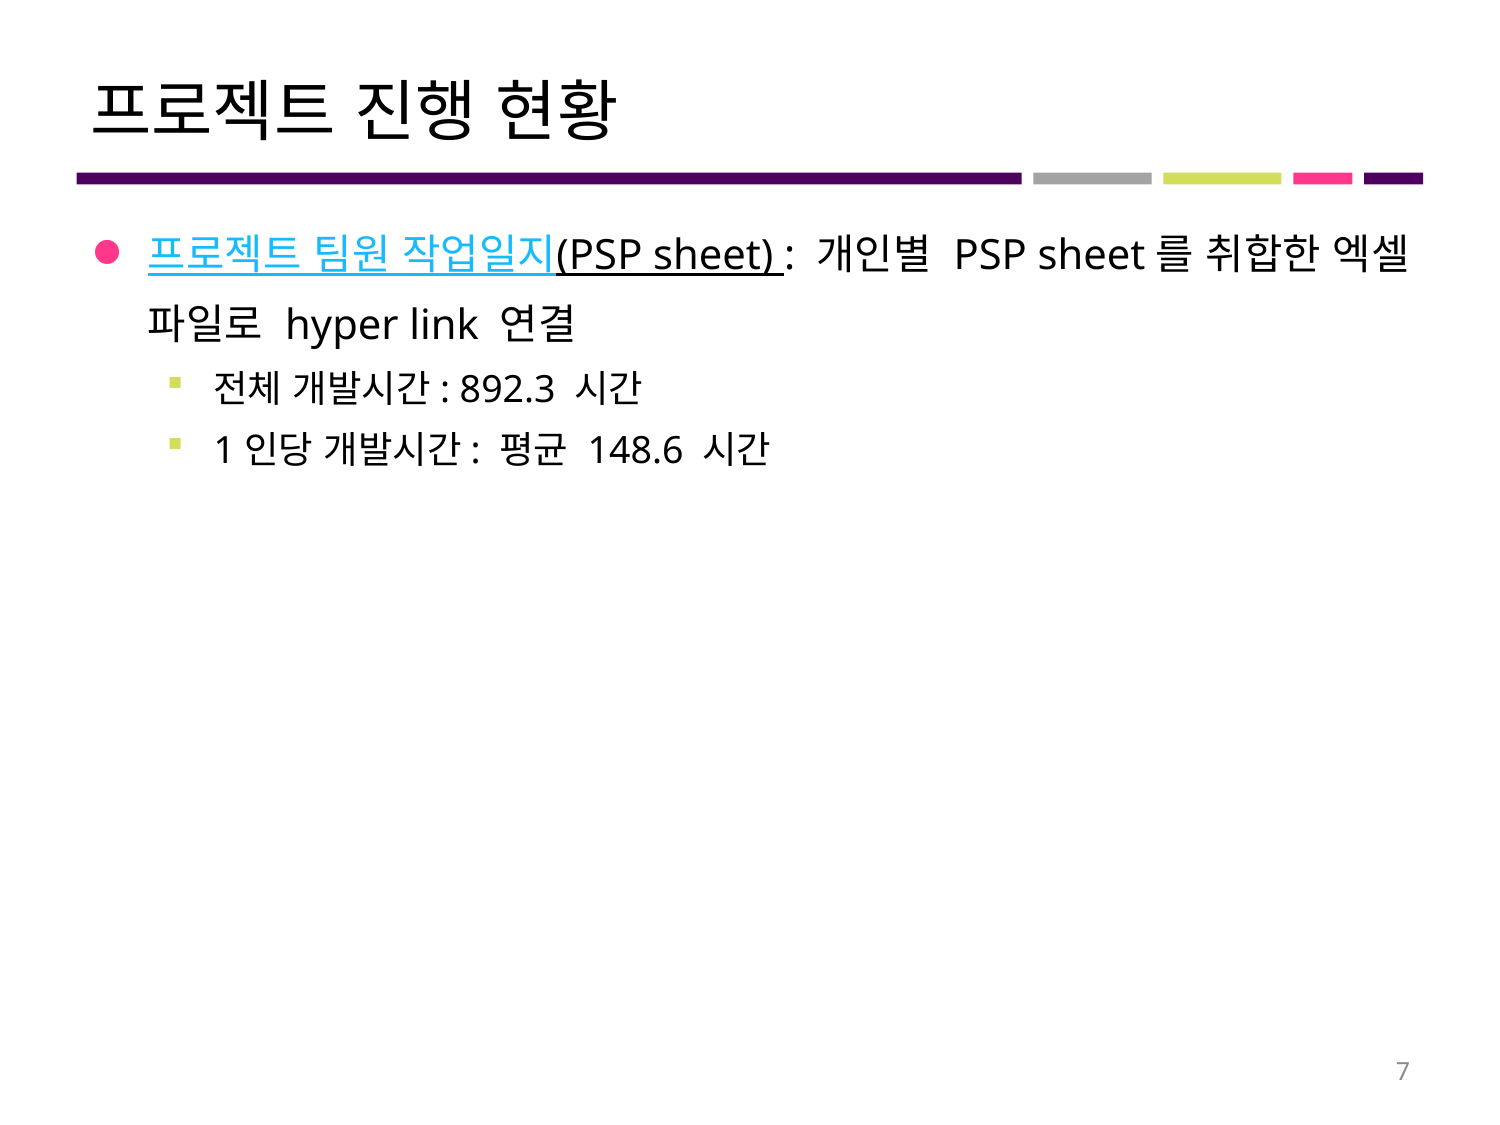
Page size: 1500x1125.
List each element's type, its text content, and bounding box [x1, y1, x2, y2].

slide_number 7 [1074, 1042, 1425, 1103]
list 프로젝트 팀원 작업일지(PSP sheet) : 개인별 PSP sheet를 취합한 엑셀 파일로 hyper link 연결 전체 개발시간: 892.3 시간 1인당 개발시간: 평균 148.6 시간 [76, 208, 1427, 1024]
title 프로젝트 진행 현황 [75, 45, 1425, 173]
